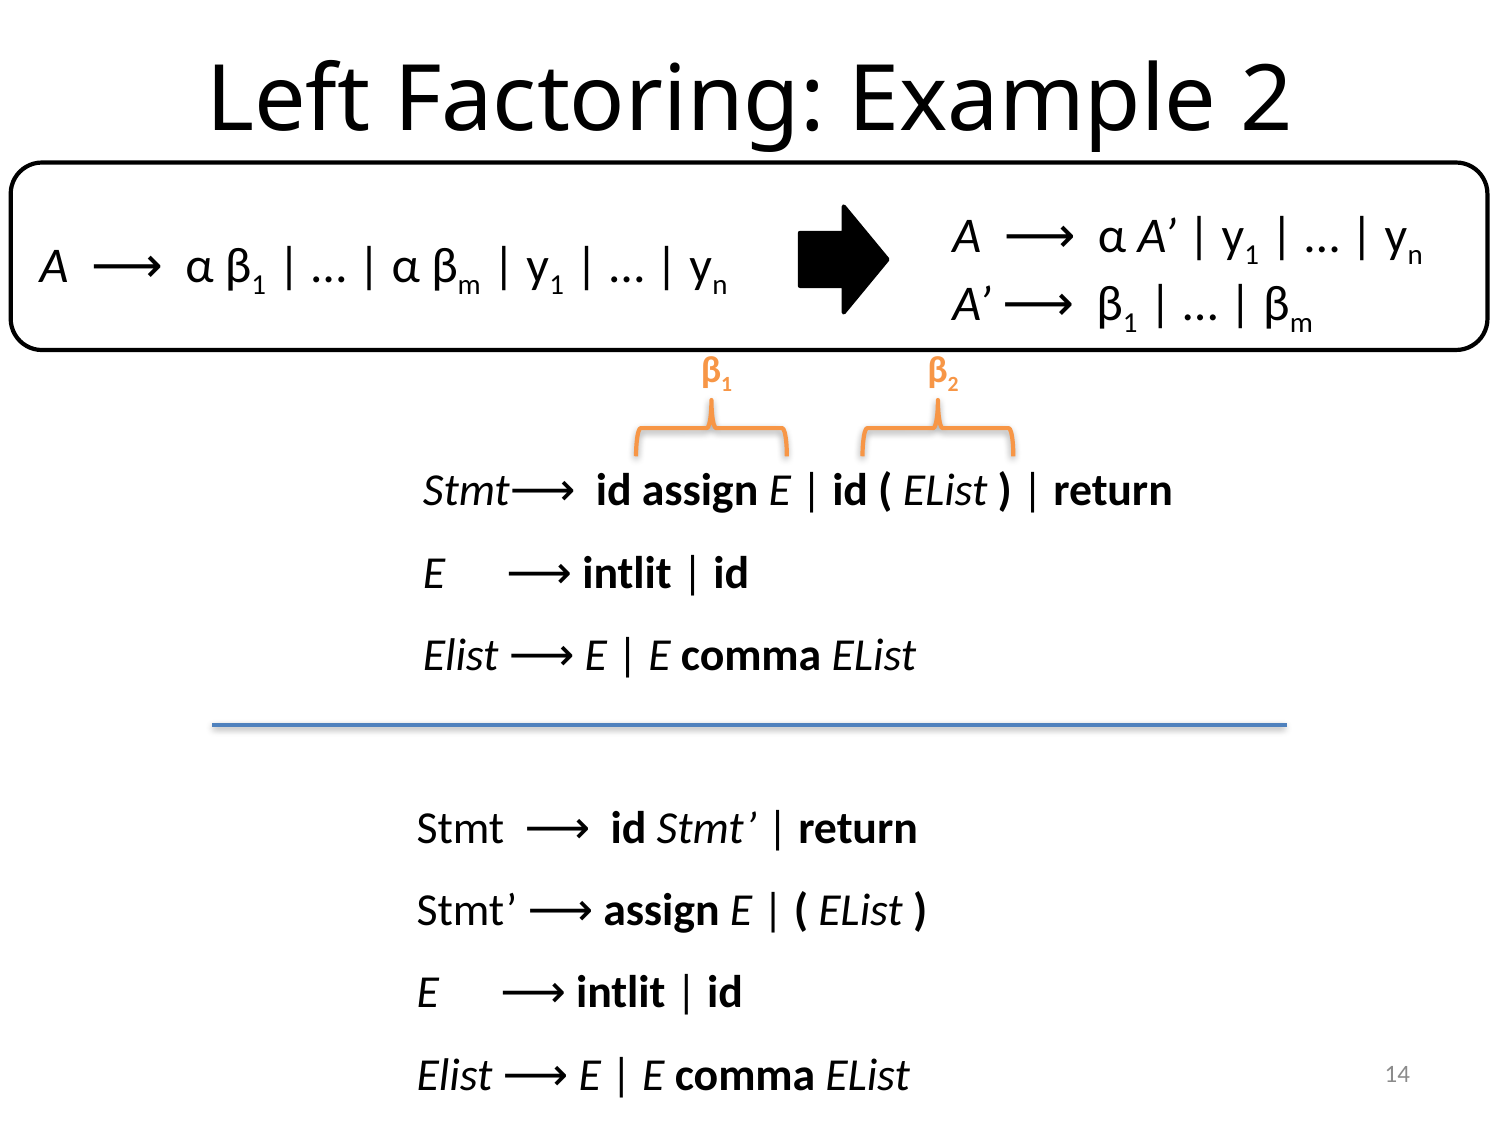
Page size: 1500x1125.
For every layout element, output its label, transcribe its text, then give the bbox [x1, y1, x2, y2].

text_box [797, 204, 890, 315]
title Left Factoring: Example 2 [50, 0, 1450, 188]
slide_number 14 [1074, 1042, 1425, 1103]
text_box A ⟶ α β1 | … | α βm | y1 | … | yn [24, 224, 763, 308]
text_box [8, 160, 1490, 353]
text_box Stmt ⟶ id Stmt’ | return Stmt’ ⟶ assign E | ( EList ) E ⟶ intlit | id Elist ⟶ E | E comma EList [401, 762, 943, 1107]
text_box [862, 337, 1014, 457]
text_box Stmt⟶ id assign E | id ( EList ) | return E ⟶ intlit | id Elist ⟶ E | E comma EList [408, 424, 1188, 687]
text_box A ⟶ α A’ | y1 | … | yn A’ ⟶ β1 | … | βm [937, 194, 1463, 346]
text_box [635, 337, 788, 457]
